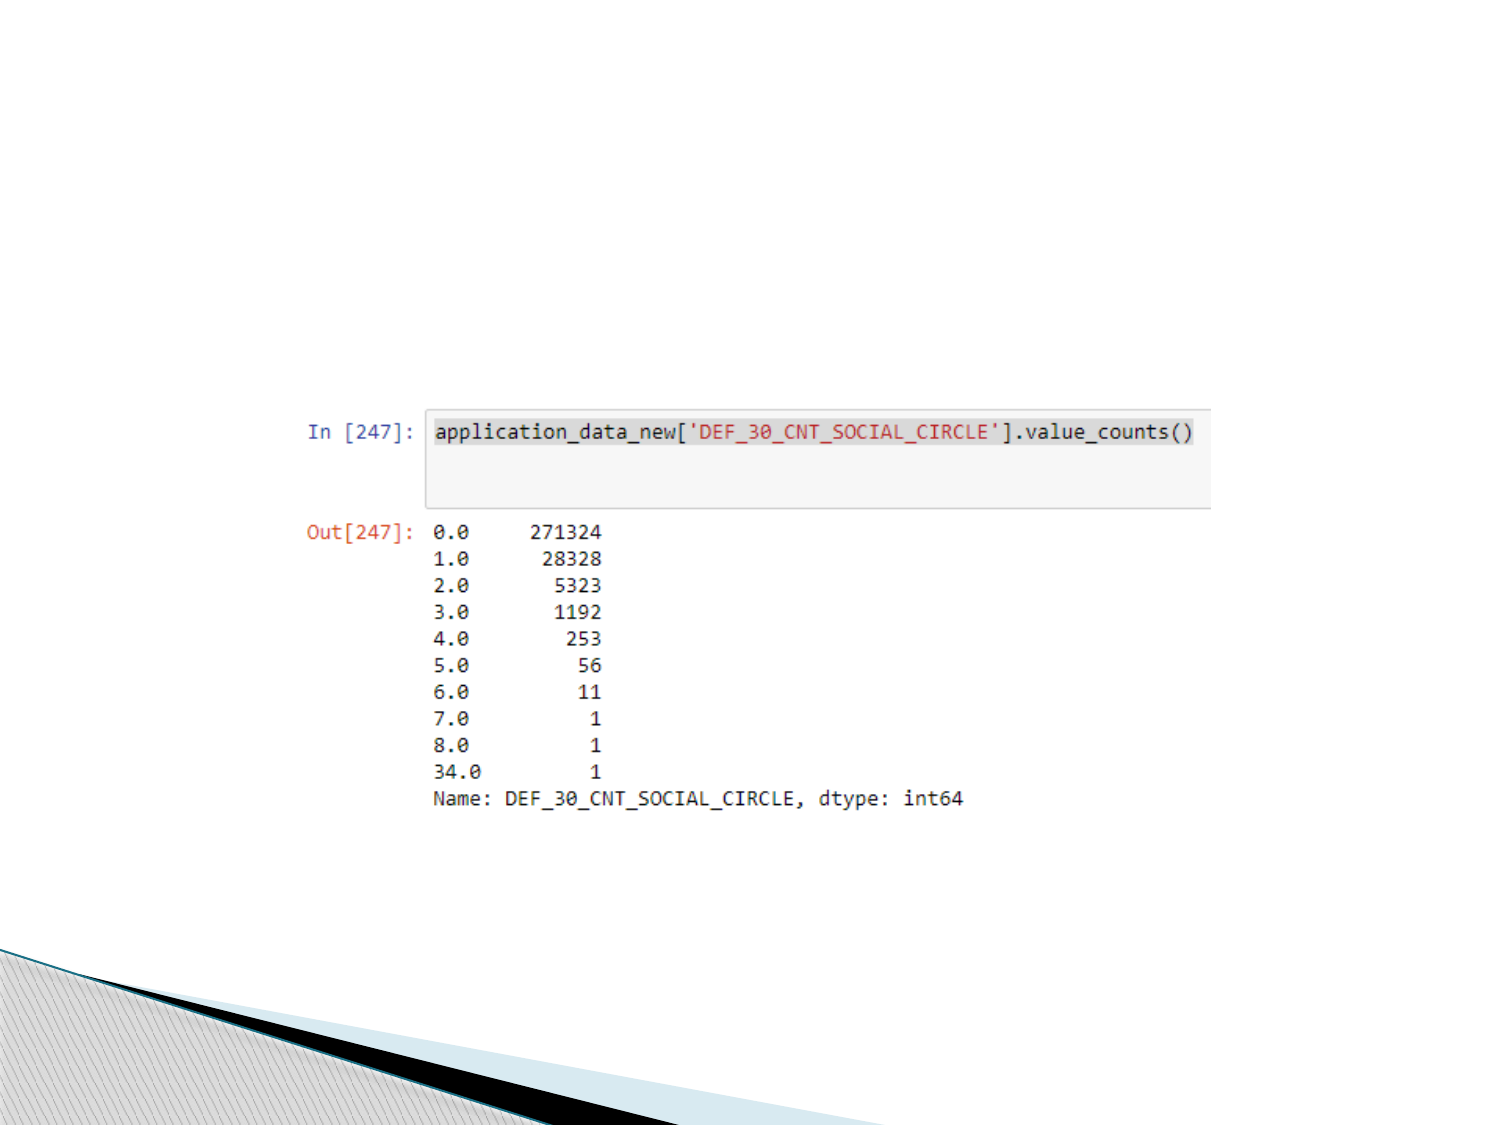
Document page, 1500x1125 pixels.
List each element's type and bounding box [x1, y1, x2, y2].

list [289, 402, 1211, 826]
